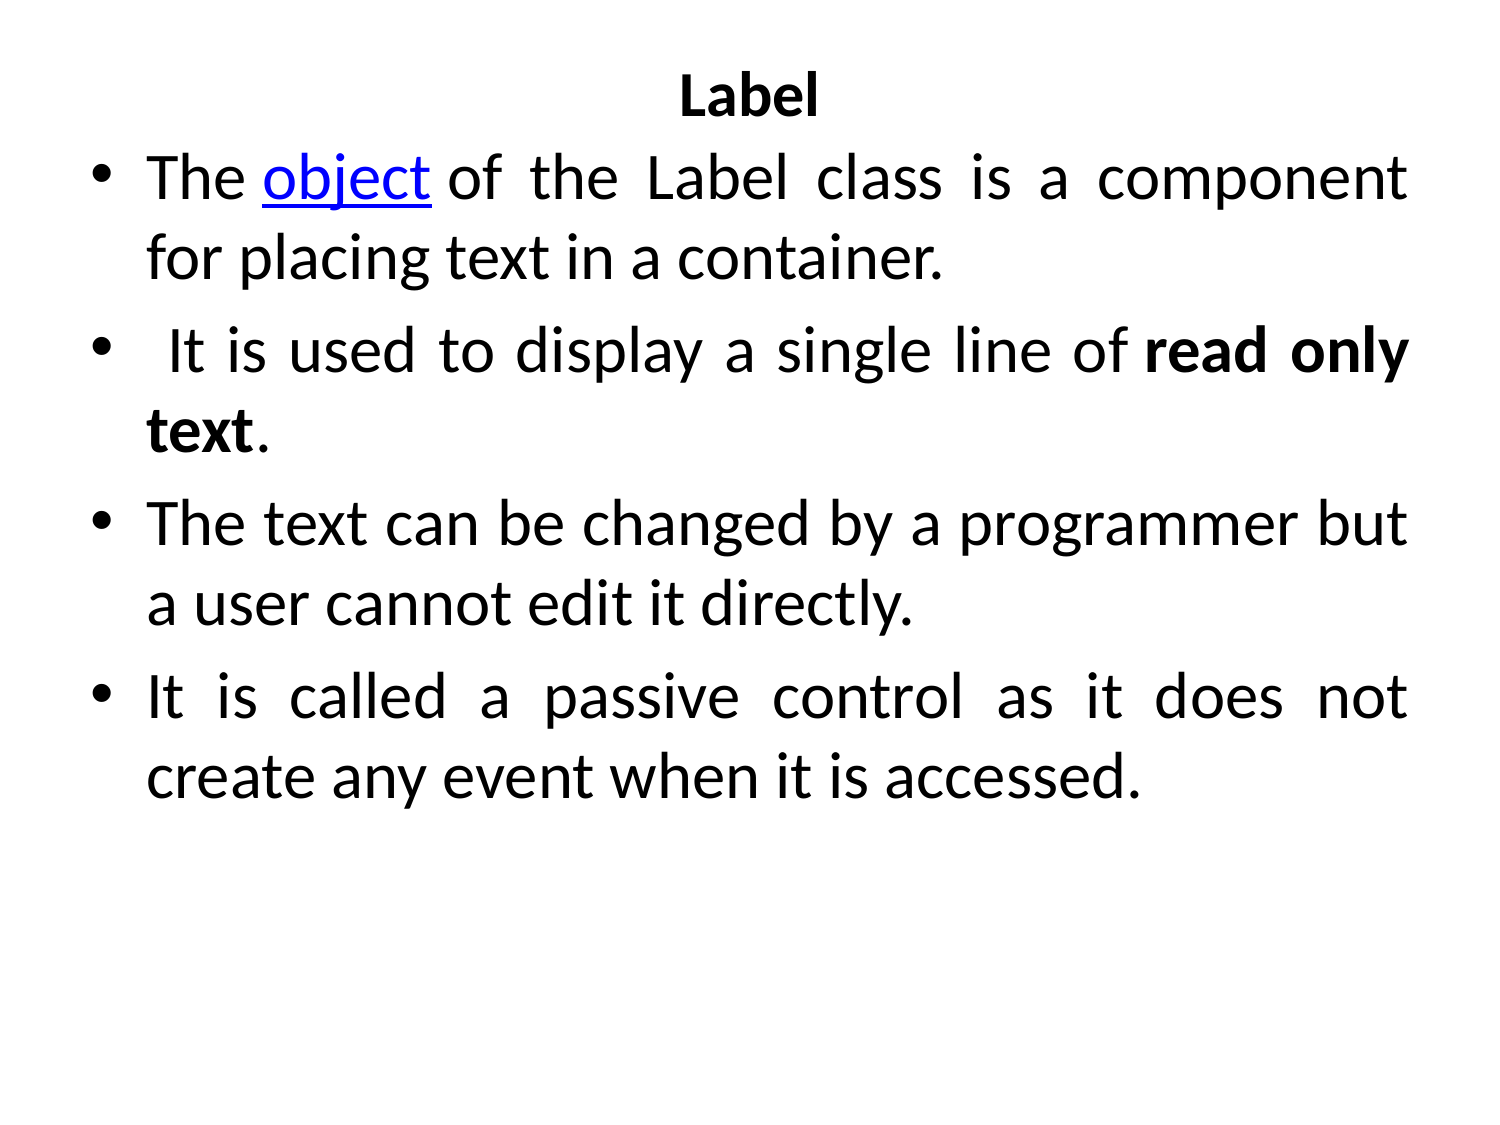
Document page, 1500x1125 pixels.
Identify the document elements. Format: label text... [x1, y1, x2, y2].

title Label [75, 45, 1425, 125]
list The object of the Label class is a component for placing text in a container. It is used to display a single line of read only text. The text can be changed by a programmer but a user cannot edit it directly. It is called a passive control as it does not create any event when it is accessed. [75, 125, 1425, 1005]
